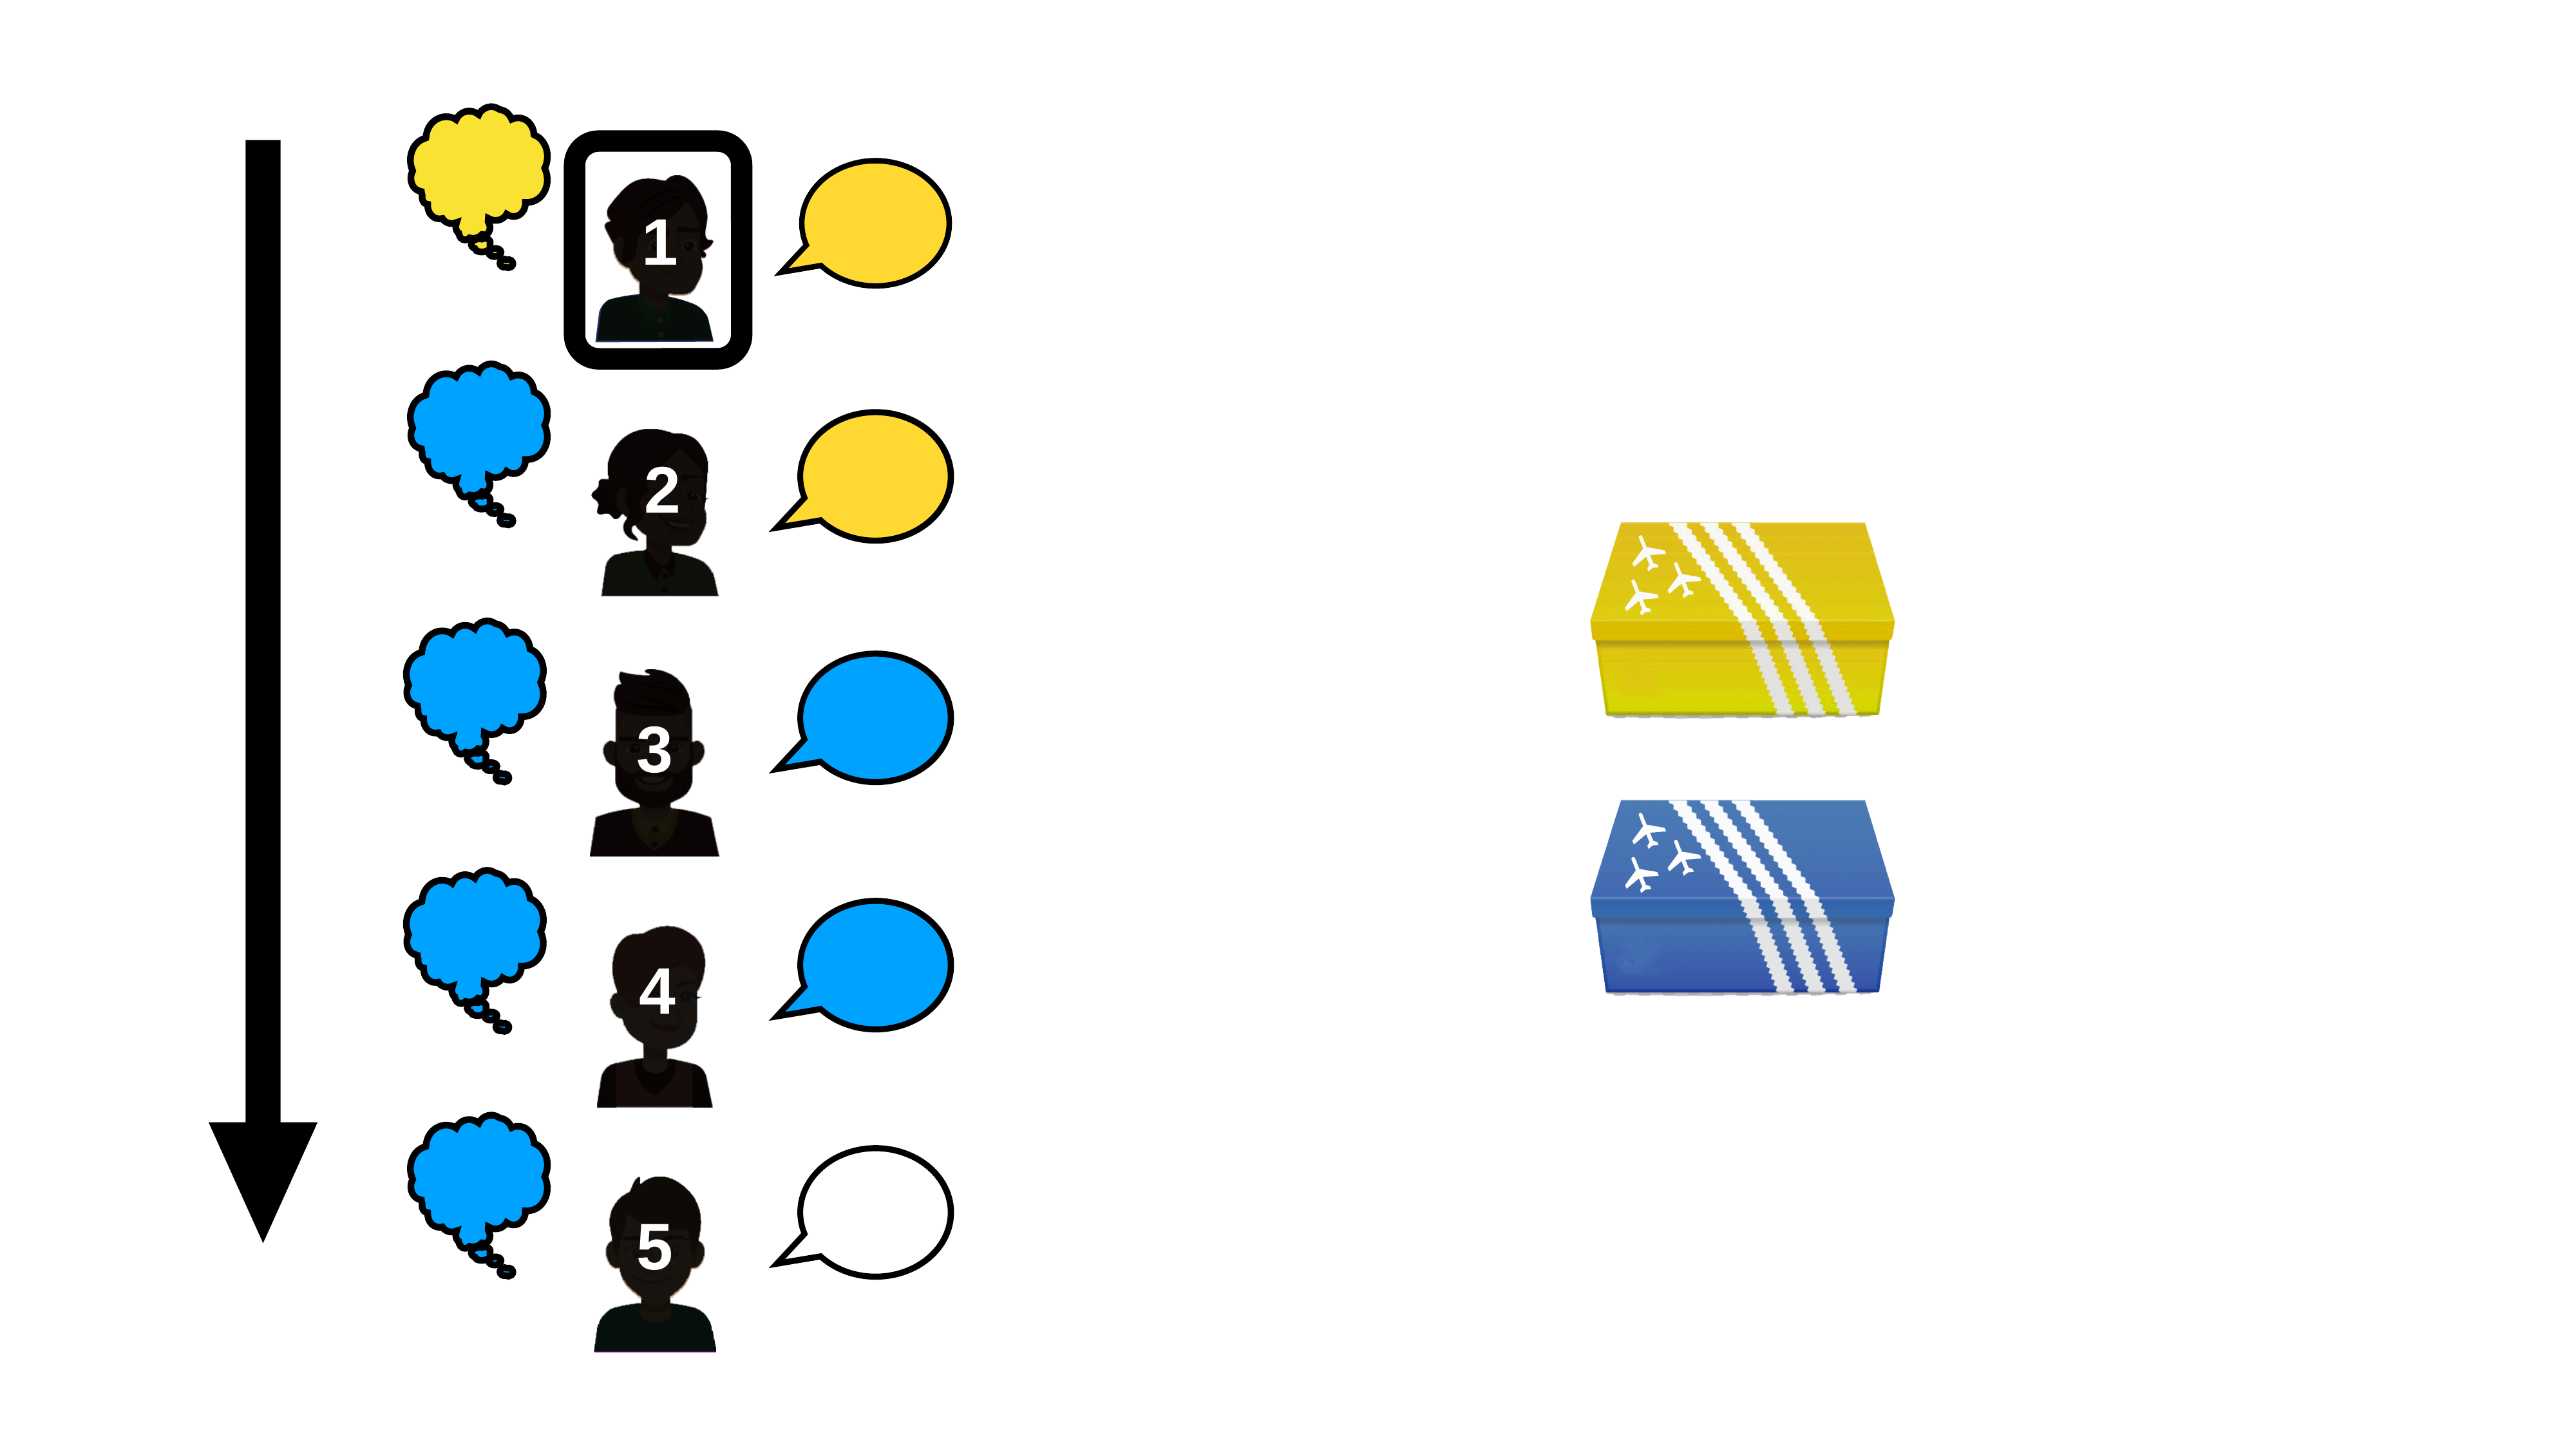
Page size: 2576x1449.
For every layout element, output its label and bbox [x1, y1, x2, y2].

text_box [781, 1150, 949, 1275]
text_box [208, 140, 318, 1244]
text_box [781, 655, 949, 781]
picture [1581, 790, 1906, 1014]
text_box [781, 160, 949, 286]
picture [1581, 512, 1906, 736]
text_box [406, 106, 548, 1276]
text_box [781, 902, 949, 1028]
text_box [781, 413, 949, 539]
text_box [574, 140, 742, 1353]
